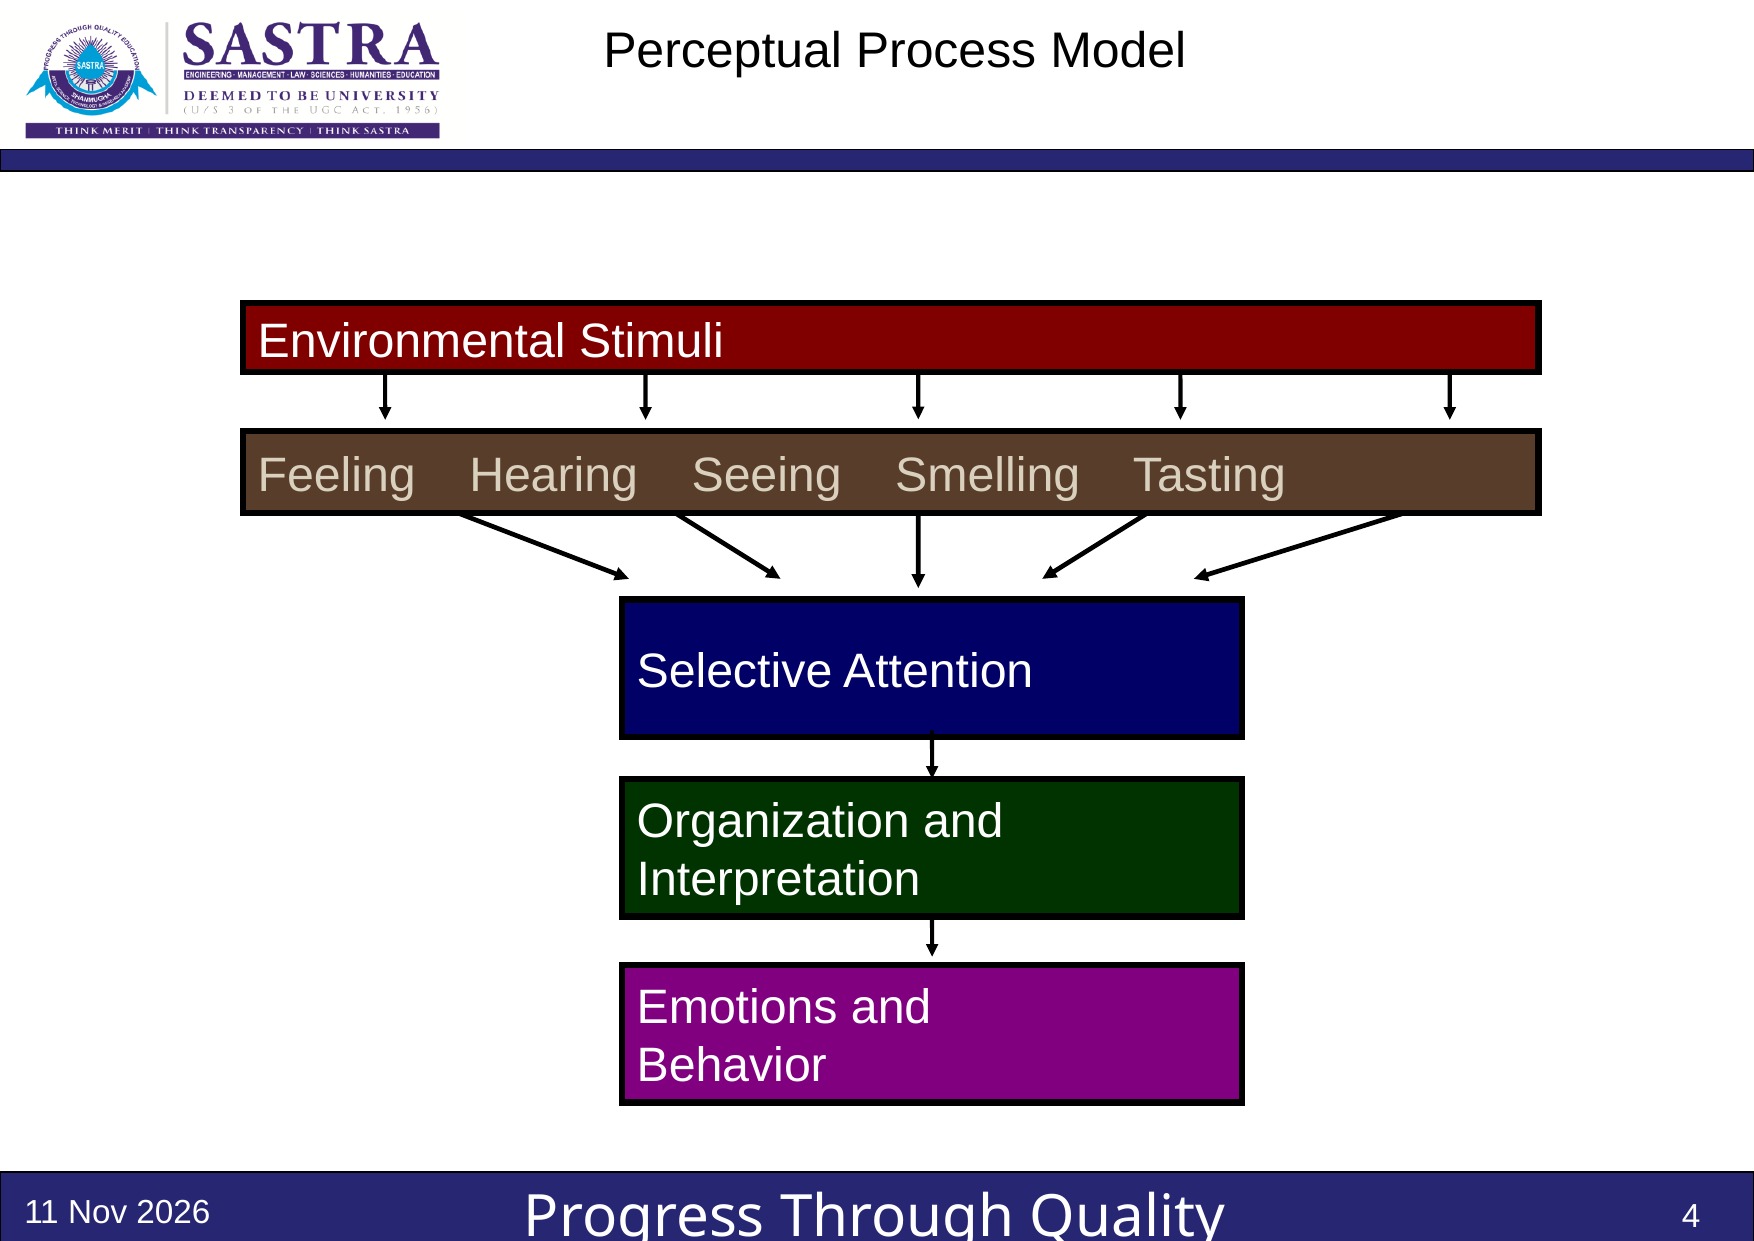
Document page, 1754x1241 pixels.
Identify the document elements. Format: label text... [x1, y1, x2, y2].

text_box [621, 730, 1243, 917]
picture [0, 13, 465, 146]
text_box Environmental Stimuli [243, 303, 1539, 371]
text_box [449, 522, 1415, 738]
slide_number 29-Aug-24 [7, 1181, 258, 1241]
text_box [621, 922, 1243, 1103]
slide_number 4 [1307, 1184, 1718, 1237]
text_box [242, 371, 1539, 514]
